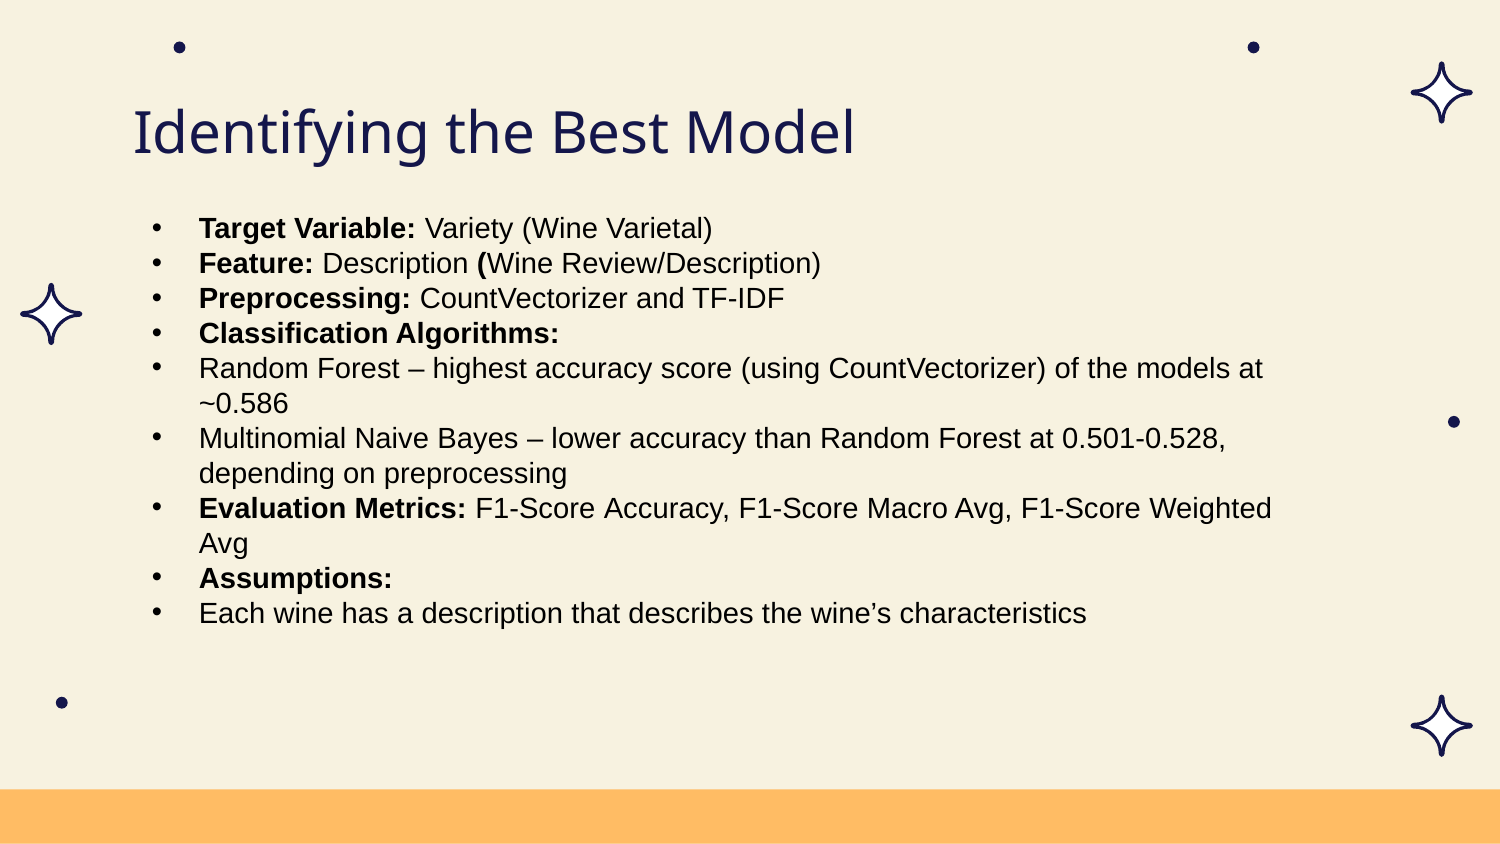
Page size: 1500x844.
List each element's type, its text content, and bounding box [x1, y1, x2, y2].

title Identifying the Best Model [118, 80, 1382, 174]
text_box Target Variable: Variety (Wine Varietal) Feature: Description (Wine Review/Description) Preprocessing: CountVectorizer and TF-IDF Classification Algorithms: Random Forest – highest accuracy score (using CountVectorizer) of the models at ~0.586 Multinomial Naive Bayes – lower accuracy than Random Forest at 0.501-0.528, depending on preprocessing Evaluation Metrics: F1-Score Accuracy, F1-Score Macro Avg, F1-Score Weighted Avg Assumptions: Each wine has a description that describes the wine’s characteristics [137, 202, 1317, 742]
